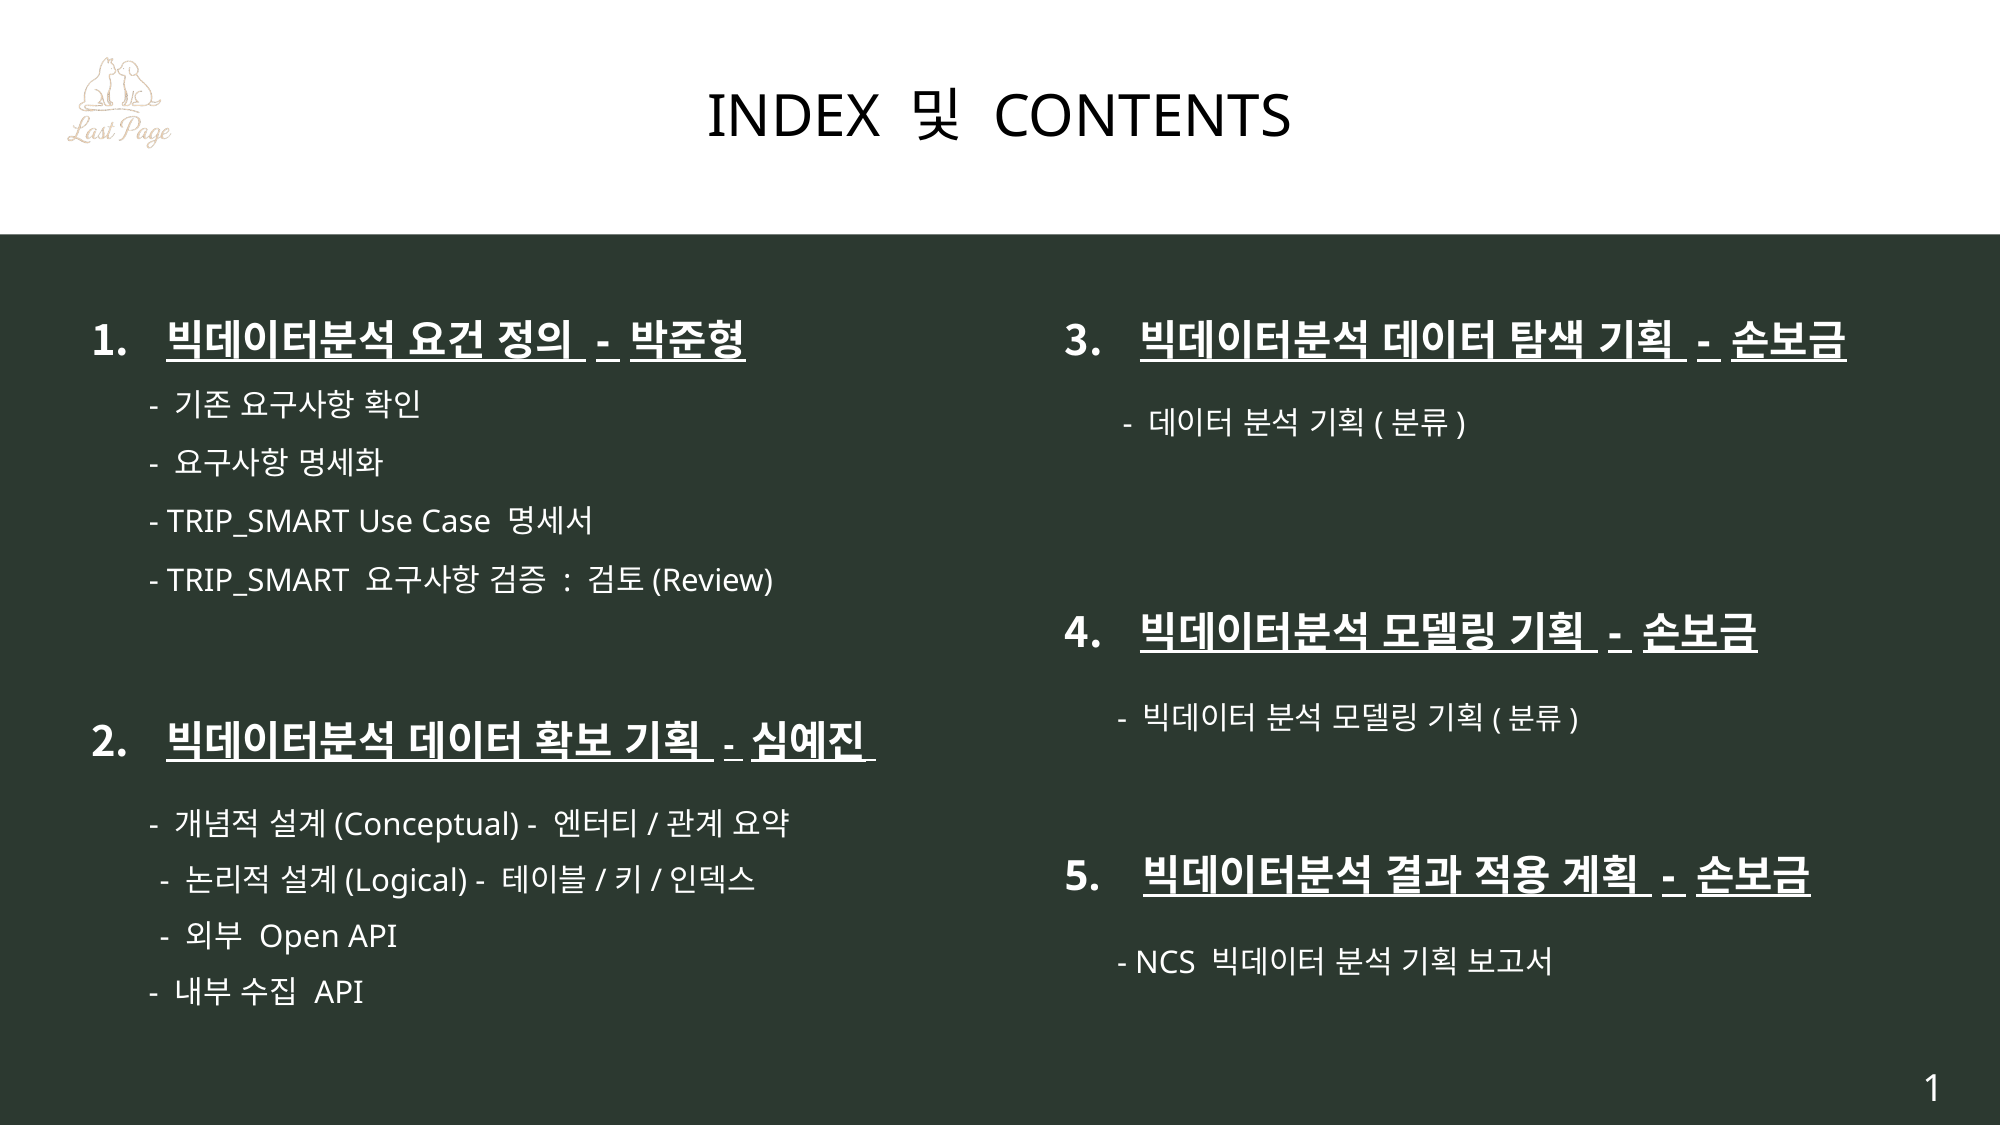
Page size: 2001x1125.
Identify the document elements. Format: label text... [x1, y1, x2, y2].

text_box 빅데이터분석 데이터 탐색 기획 - 손보금 - 데이터 분석 기획(분류) [1049, 281, 1924, 540]
text_box 5. 빅데이터분석 결과 적용 계획 - 손보금 - NCS 빅데이터 분석 기획 보고서 [1049, 816, 1971, 976]
text_box 빅데이터분석 모델링 기획 - 손보금 - 빅데이터 분석 모델링 기획(분류) [1049, 572, 1971, 732]
text_box 빅데이터분석 요건 정의 - 박준형 - 기존 요구사항 확인 - 요구사항 명세화 - TRIP_SMART Use Case 명세서 - TRIP_SMART 요구사항 검증 : 검토(Review) [76, 281, 950, 660]
title INDEX 및 CONTENTS [0, 0, 2000, 235]
text_box 빅데이터분석 데이터 확보 기획 - 심예진 - 개념적 설계(Conceptual) - 엔터티/관계 요약 - 논리적 설계(Logical) - 테이블/키/인덱스 - 외부 Open API - 내부 수집 API [76, 681, 950, 1060]
picture [52, 38, 187, 173]
text_box 1 [1877, 1056, 1989, 1117]
